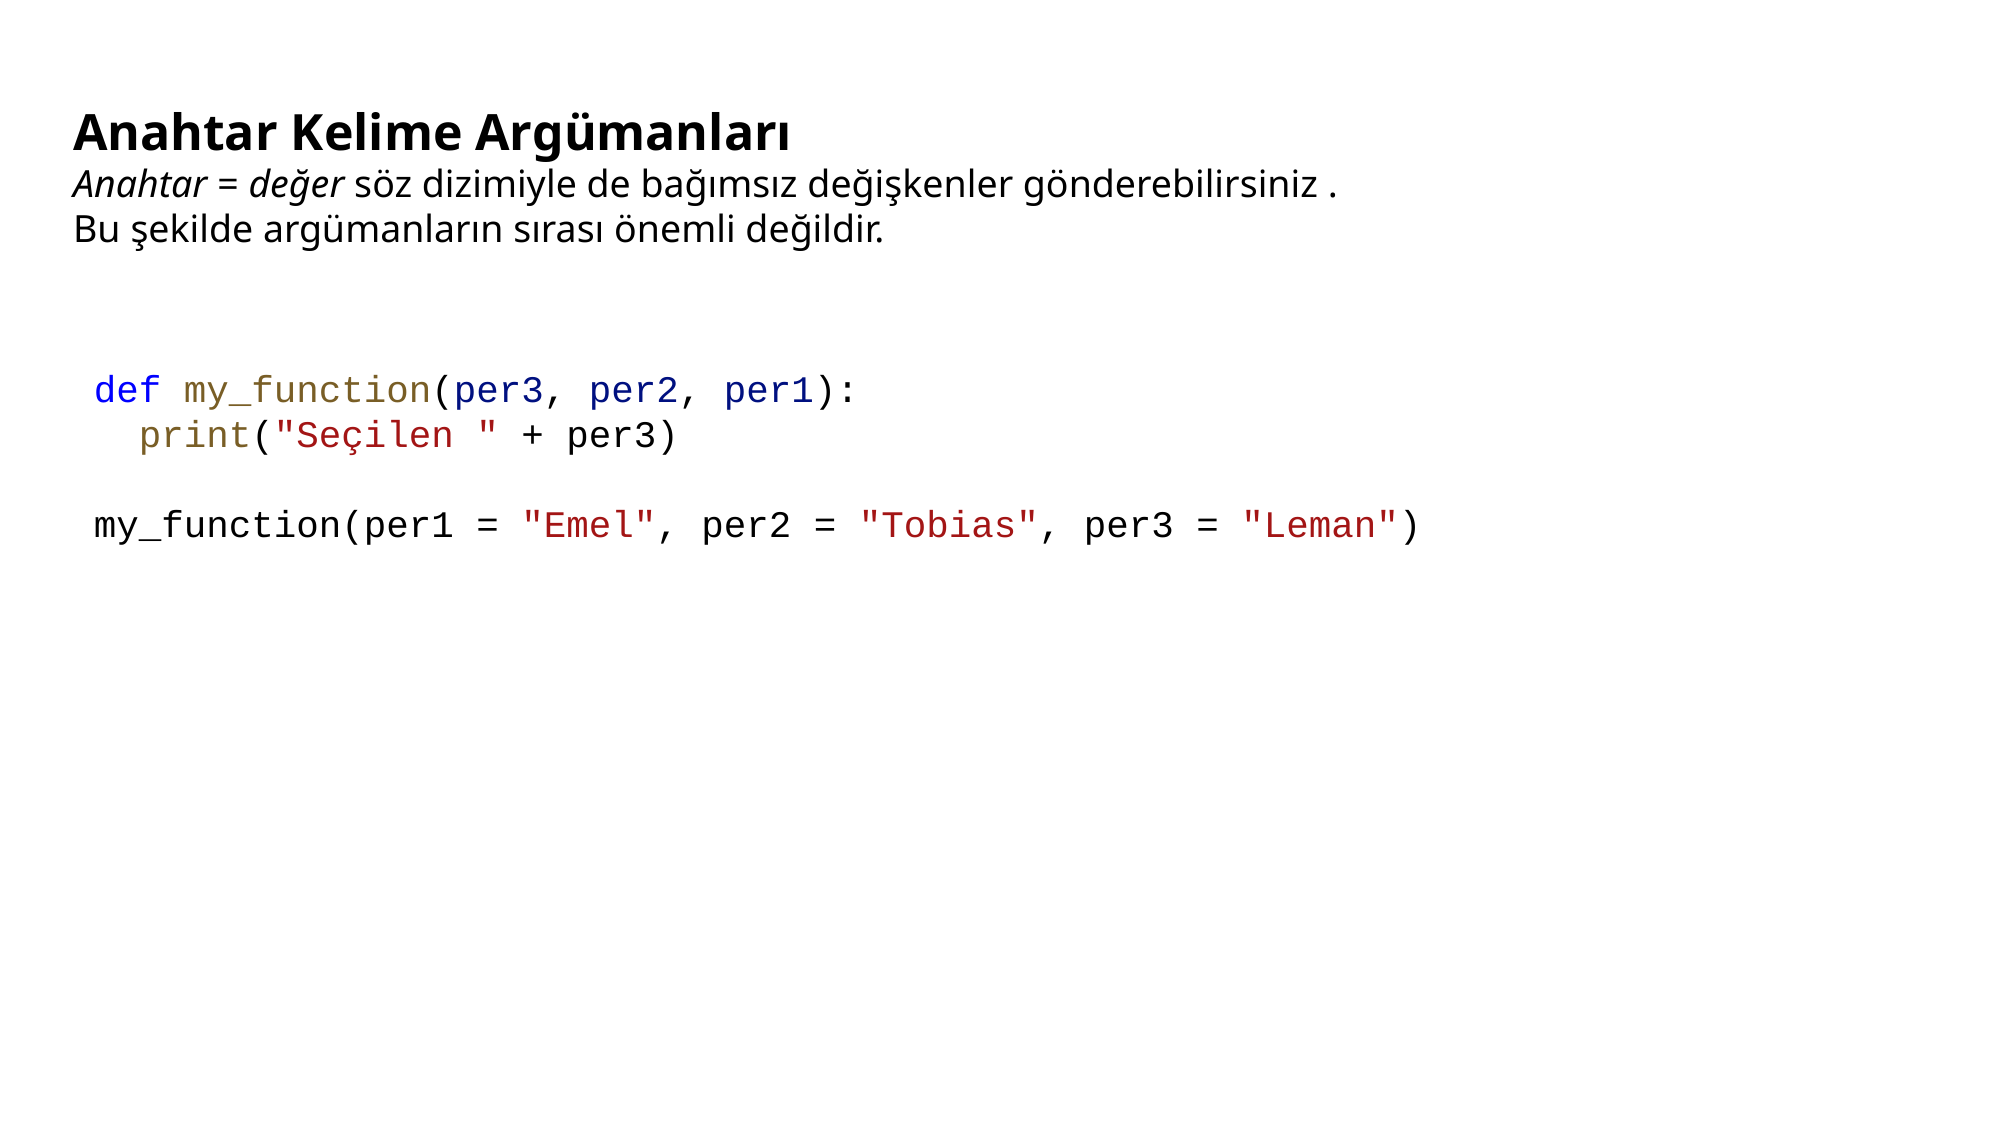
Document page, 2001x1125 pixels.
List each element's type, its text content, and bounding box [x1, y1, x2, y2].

text_box def my_function(per3, per2, per1): print("Seçilen " + per3) my_function(per1 = "Emel", per2 = "Tobias", per3 = "Leman") [79, 357, 1565, 553]
text_box Anahtar Kelime Argümanları Anahtar = değer söz dizimiyle de bağımsız değişkenler gönderebilirsiniz . Bu şekilde argümanların sırası önemli değildir. [58, 93, 1780, 258]
